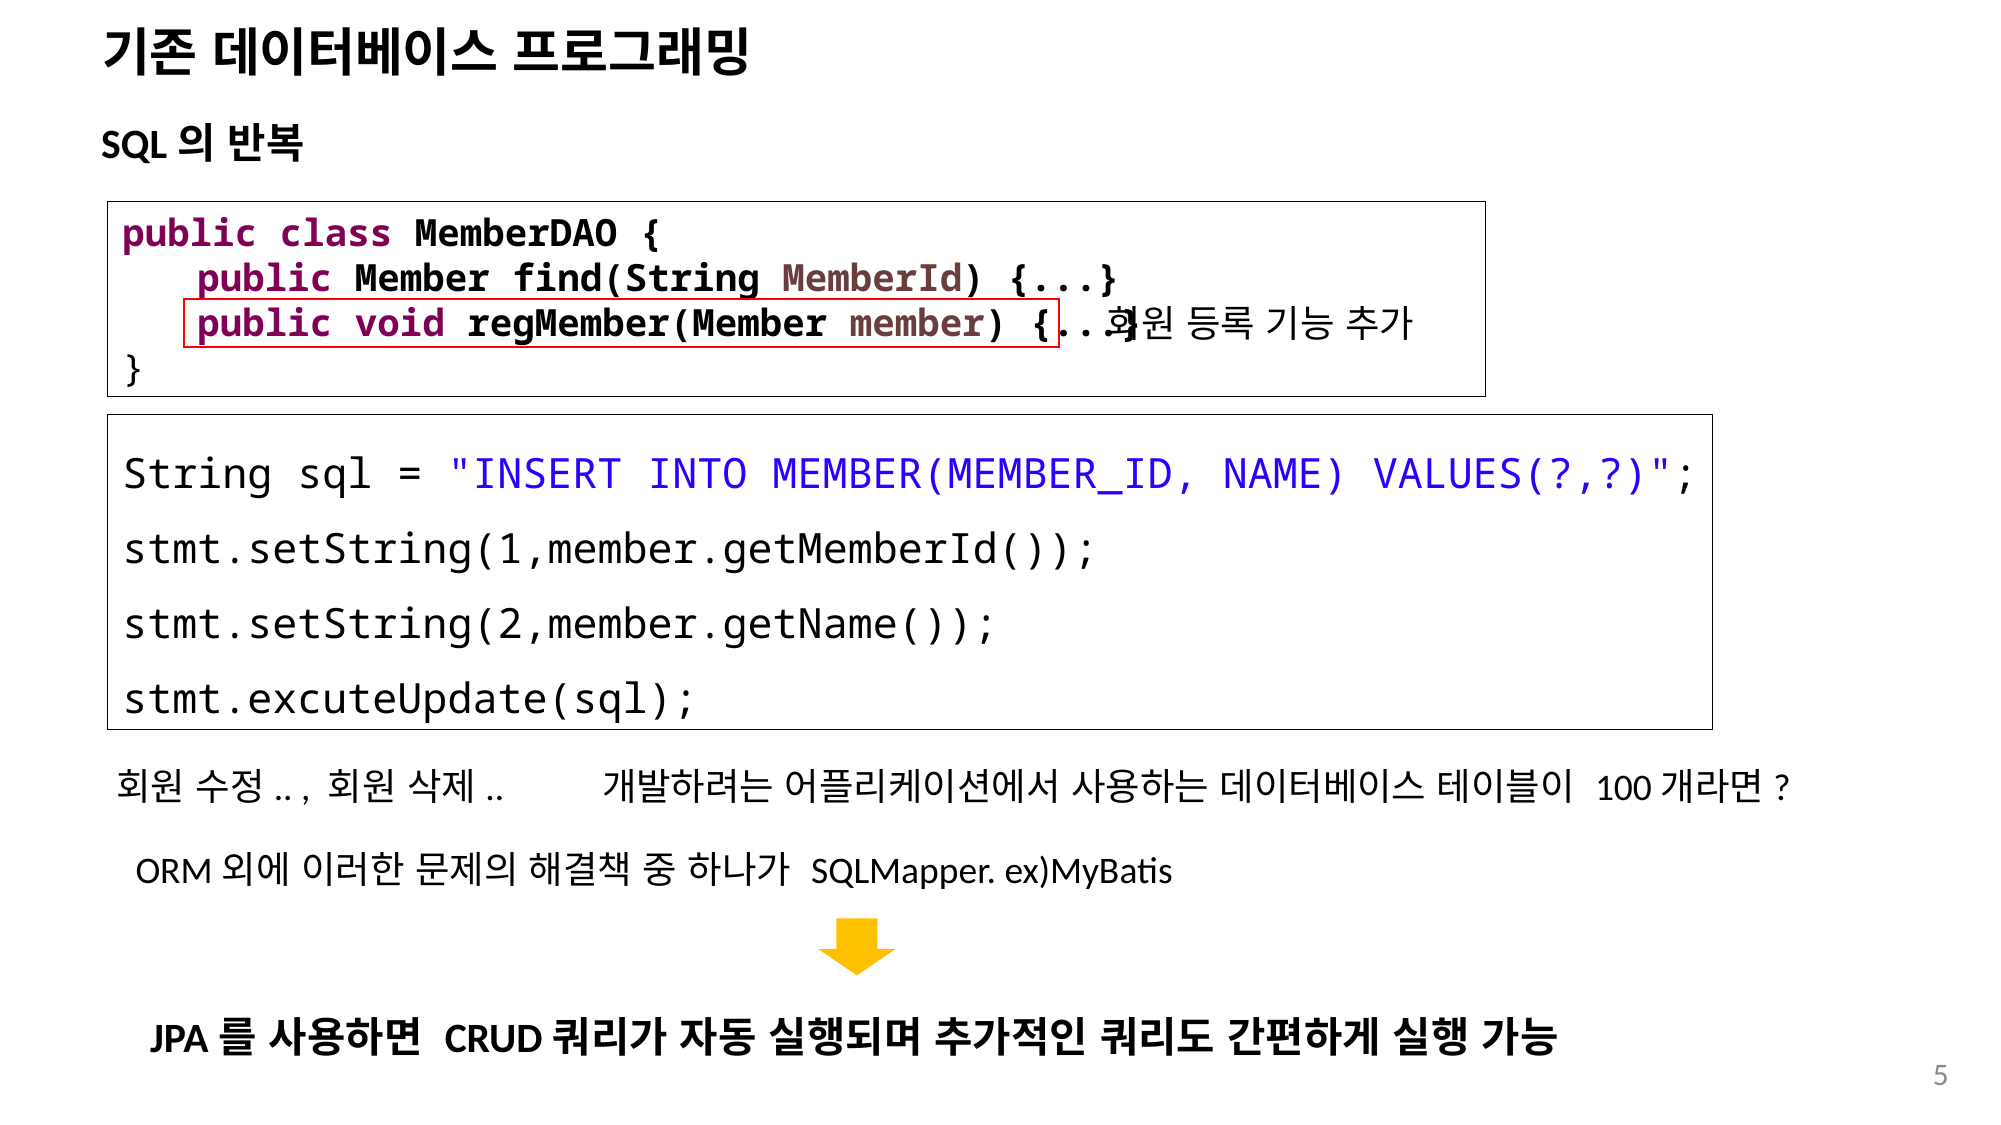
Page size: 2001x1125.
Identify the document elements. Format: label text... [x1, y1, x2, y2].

text_box String sql = "INSERT INTO MEMBER(MEMBER_ID, NAME) VALUES(?,?)"; stmt.setString(1,member.getMemberId()); stmt.setString(2,member.getName()); stmt.excuteUpdate(sql); [107, 414, 1713, 730]
text_box 회원 수정.. , 회원 삭제.. [101, 755, 520, 815]
text_box 개발하려는 어플리케이션에서 사용하는 데이터베이스 테이블이 100개라면? [587, 755, 1806, 815]
text_box [807, 915, 907, 980]
text_box SQL의 반복 [86, 109, 320, 175]
text_box 회원 등록 기능 추가 [1091, 292, 1430, 353]
text_box JPA를 사용하면 CRUD쿼리가 자동 실행되며 추가적인 쿼리도 간편하게 실행 가능 [135, 1003, 1574, 1069]
text_box [183, 298, 1060, 348]
title 기존 데이터베이스 프로그래밍 [87, 26, 1812, 83]
text_box ORM외에 이러한 문제의 해결책 중 하나가 SQLMapper. ex)MyBatis [120, 838, 1189, 898]
text_box public class MemberDAO { public Member find(String MemberId) {...} public void regMember(Member member) {...} } [107, 201, 1486, 397]
slide_number 5 [1513, 1042, 1964, 1103]
